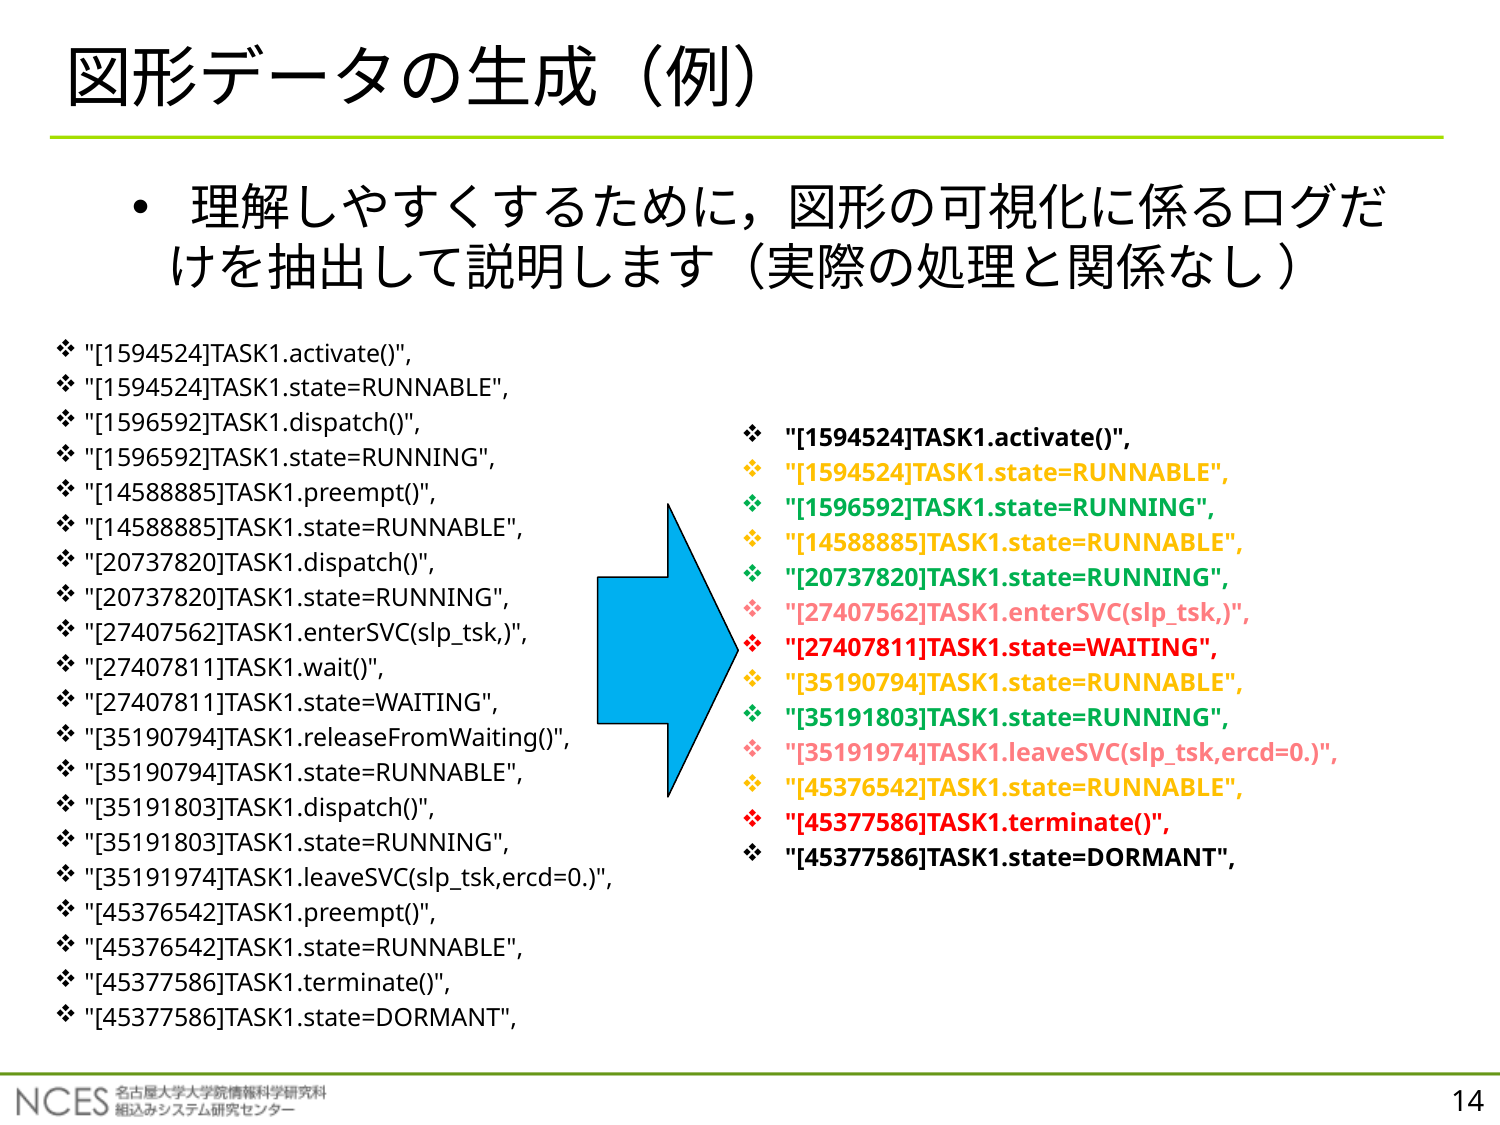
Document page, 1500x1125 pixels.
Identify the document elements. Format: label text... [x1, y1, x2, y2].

text_box [597, 503, 739, 797]
title 図形データの生成（例） [50, 37, 1438, 113]
list "[1594524]TASK1.activate()", "[1594524]TASK1.state=RUNNABLE", "[1596592]TASK1.state=RUNNING", "[14588885]TASK1.state=RUNNABLE", "[20737820]TASK1.state=RUNNING", "[27407562]TASK1.enterSVC(slp_tsk,)", "[27407811]TASK1.state=WAITING", "[35190794]TASK1.state=RUNNABLE", "[35191803]TASK1.state=RUNNING", "[35191974]TASK1.leaveSVC(slp_tsk,ercd=0.)", "[45376542]TASK1.state=RUNNABLE", "[45377586]TASK1.terminate()", "[45377586]TASK1.state=DORMANT", [726, 414, 1477, 938]
text_box "[1594524]TASK1.activate()", "[1594524]TASK1.state=RUNNABLE", "[1596592]TASK1.dispatch()", "[1596592]TASK1.state=RUNNING", "[14588885]TASK1.preempt()", "[14588885]TASK1.state=RUNNABLE", "[20737820]TASK1.dispatch()", "[20737820]TASK1.state=RUNNING", "[27407562]TASK1.enterSVC(slp_tsk,)", "[27407811]TASK1.wait()", "[27407811]TASK1.state=WAITING", "[35190794]TASK1.releaseFromWaiting()", "[35190794]TASK1.state=RUNNABLE", "[35191803]TASK1.dispatch()", "[35191803]TASK1.state=RUNNING", "[35191974]TASK1.leaveSVC(slp_tsk,ercd=0.)", "[45376542]TASK1.preempt()", "[45376542]TASK1.state=RUNNABLE", "[45377586]TASK1.terminate()", "[45377586]TASK1.state=DORMANT", [39, 329, 715, 1088]
picture [0, 1071, 1500, 1125]
slide_number 14 [1362, 1074, 1500, 1125]
text_box 理解しやすくするために，図形の可視化に係るログだけを抽出して説明します（実際の処理と関係なし ） [117, 168, 1407, 304]
